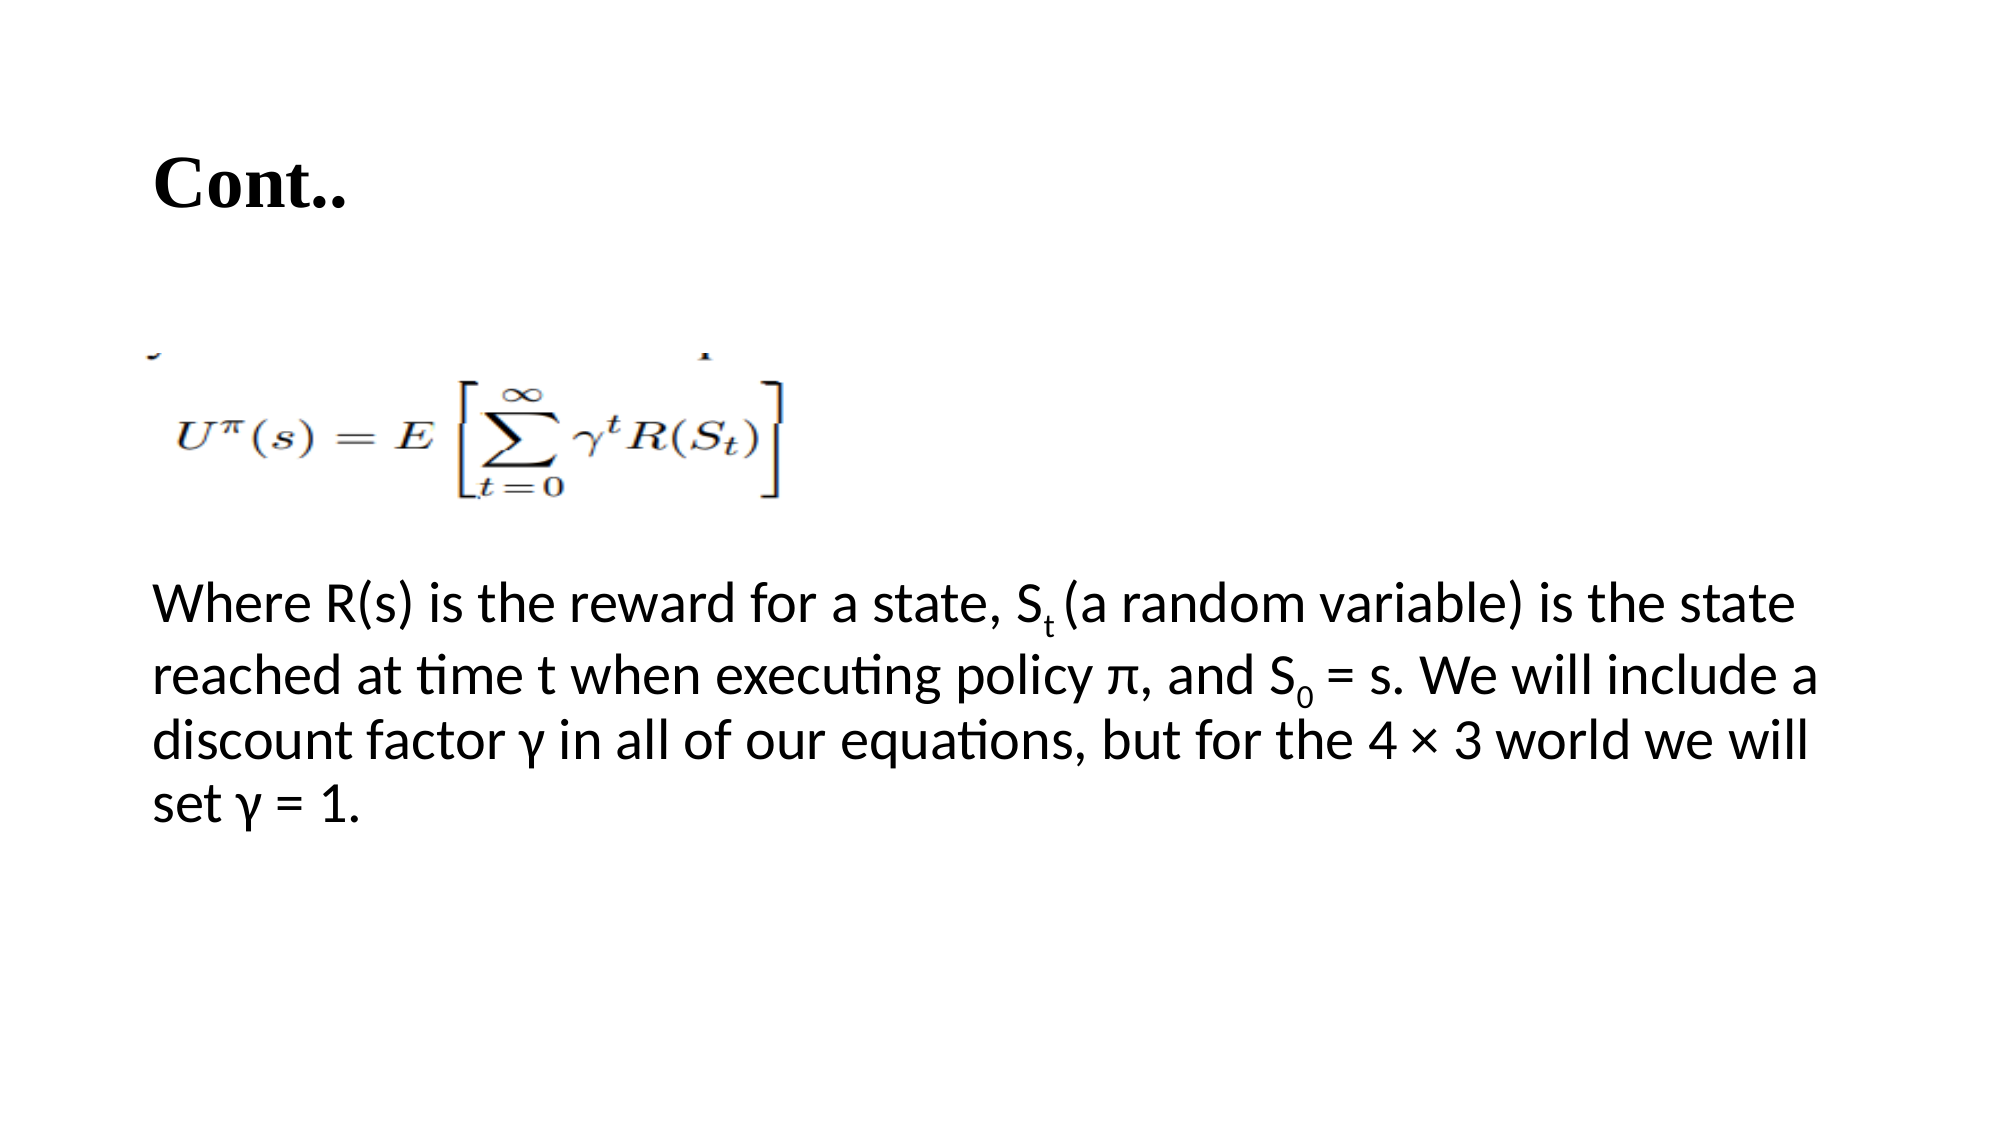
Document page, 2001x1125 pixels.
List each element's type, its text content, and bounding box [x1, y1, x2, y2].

picture [67, 353, 845, 518]
title Cont.. [137, 59, 1863, 278]
list Where R(s) is the reward for a state, St (a random variable) is the state reached at time t when executing policy π, and S0 = s. We will include a discount factor γ in all of our equations, but for the 4 × 3 world we will set γ = 1. [137, 299, 1863, 1014]
